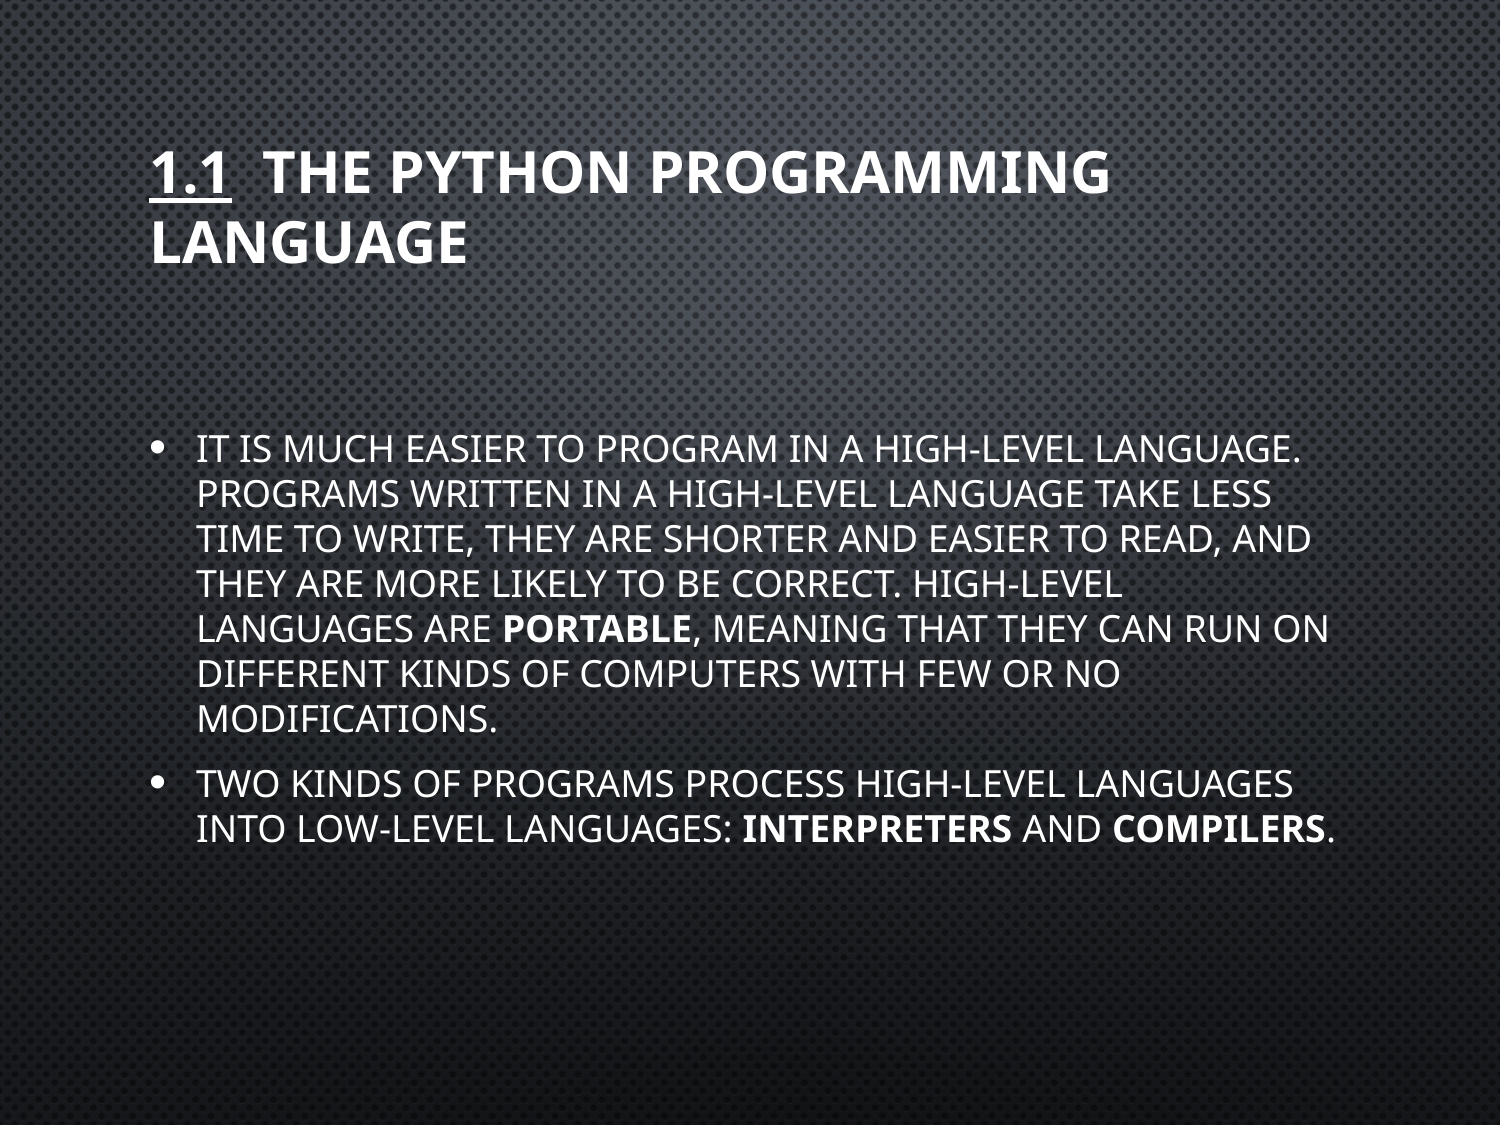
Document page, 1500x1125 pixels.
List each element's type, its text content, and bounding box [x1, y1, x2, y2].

list It is much easier to program in a high-level language. Programs written in a high-level language take less time to write, they are shorter and easier to read, and they are more likely to be correct. High-level languages are portable, meaning that they can run on different kinds of computers with few or no modifications. Two kinds of programs process high-level languages into low-level languages: interpreters and compilers. [134, 338, 1367, 1001]
title 1.1 The Python programming language [134, 97, 1367, 314]
